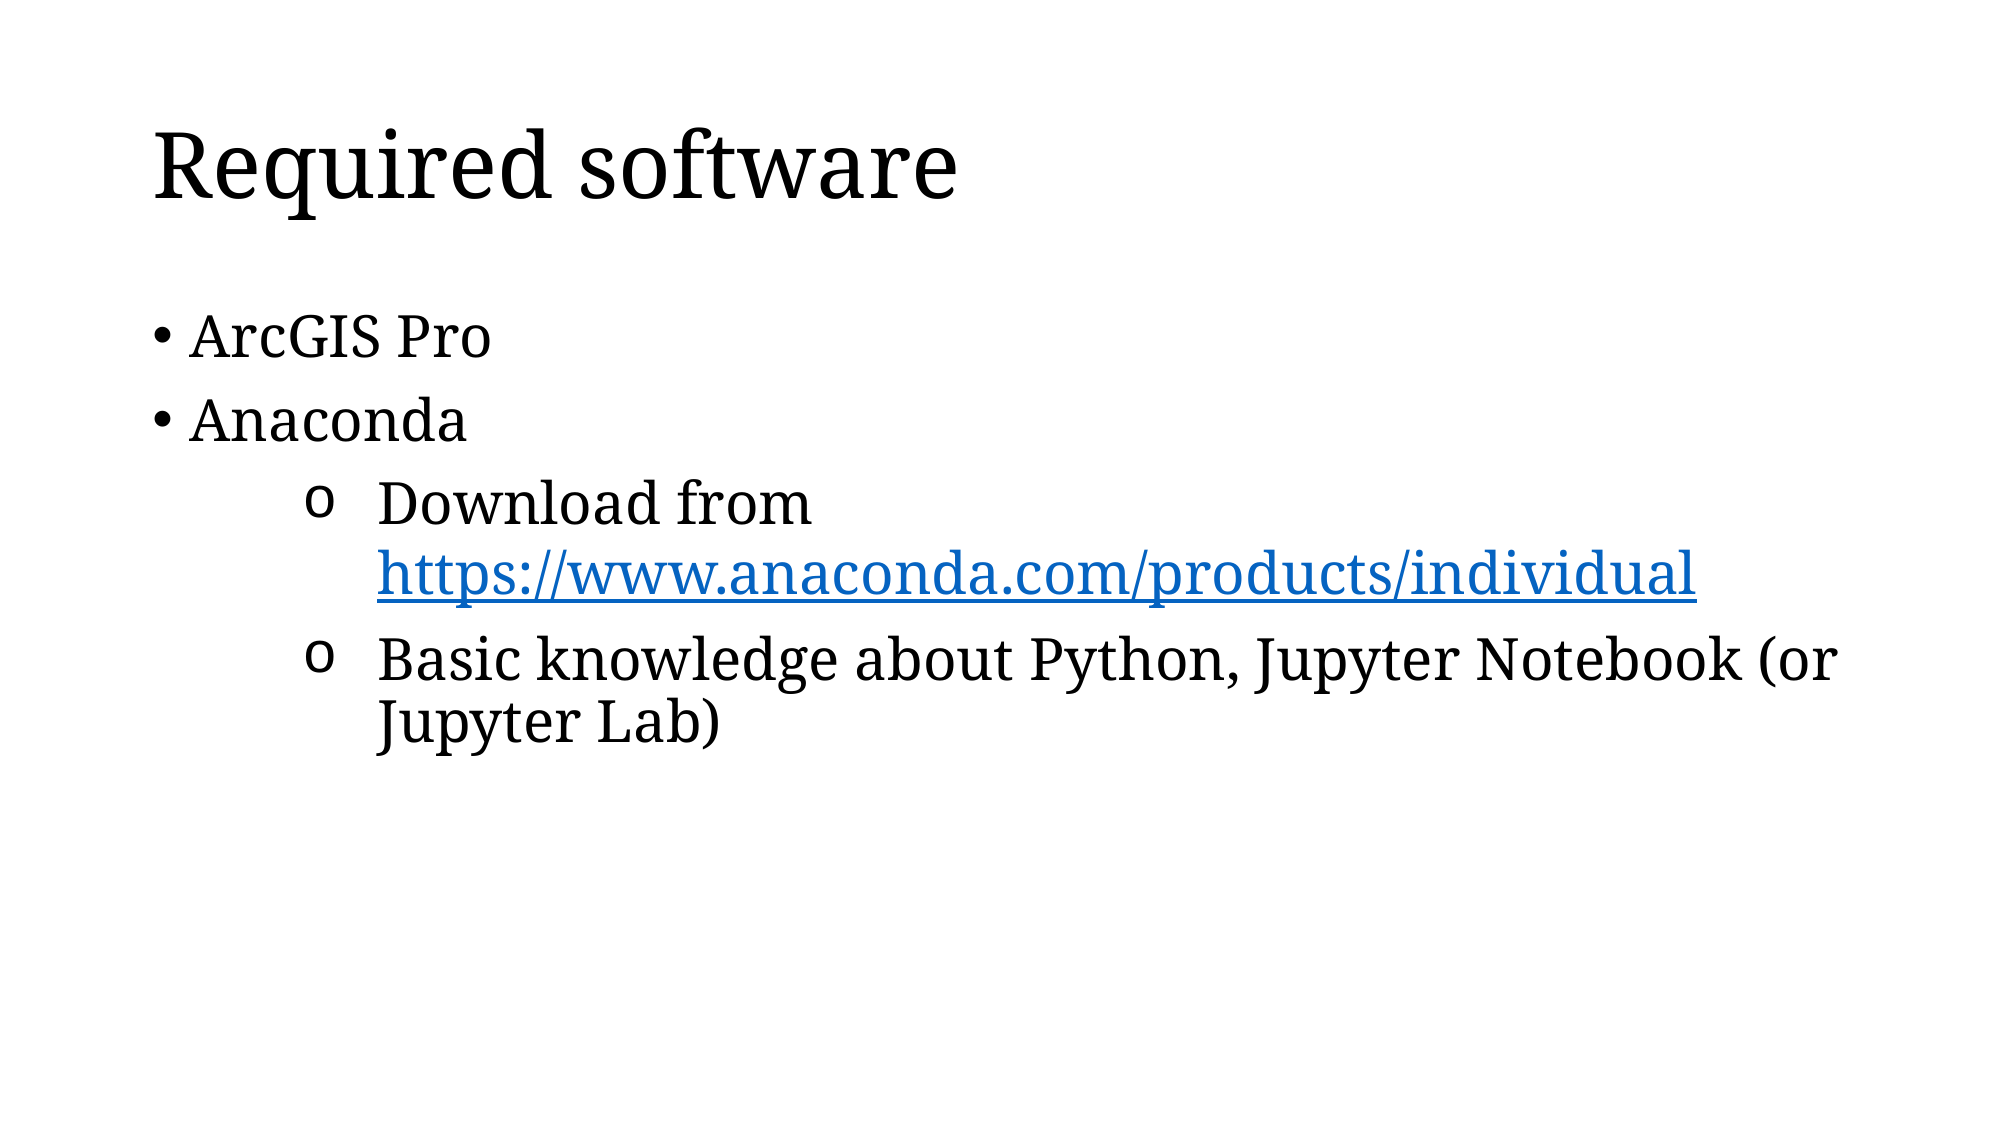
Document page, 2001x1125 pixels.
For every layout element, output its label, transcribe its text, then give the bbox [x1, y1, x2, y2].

title Required software [137, 59, 1863, 278]
list ArcGIS Pro Anaconda Download from https://www.anaconda.com/products/individual Basic knowledge about Python, Jupyter Notebook (or Jupyter Lab) [137, 299, 1863, 1014]
